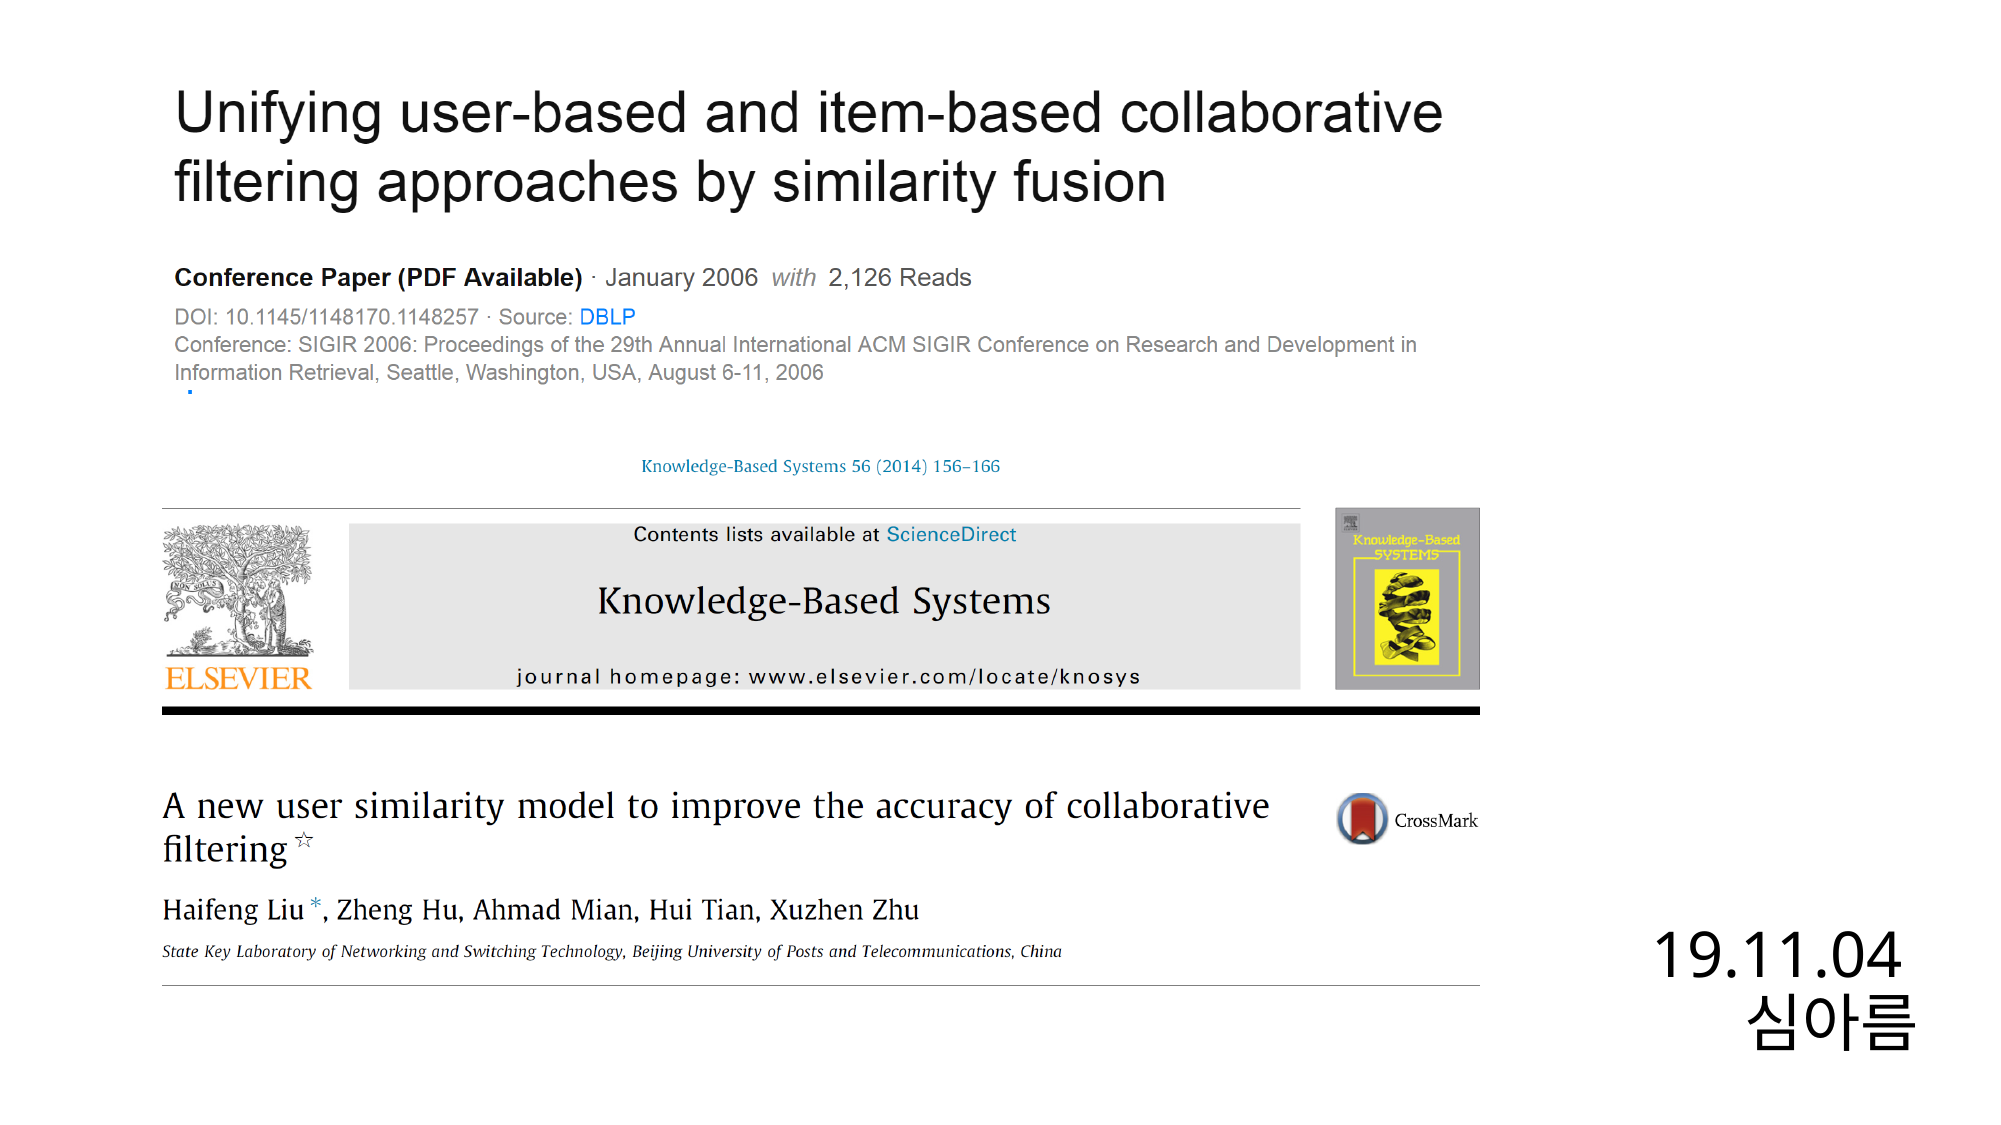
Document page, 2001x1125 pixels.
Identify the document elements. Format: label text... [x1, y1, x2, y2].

subtitle 19.11.04 심아름 [434, 731, 1935, 1071]
picture [157, 443, 1481, 987]
picture [157, 63, 1481, 394]
